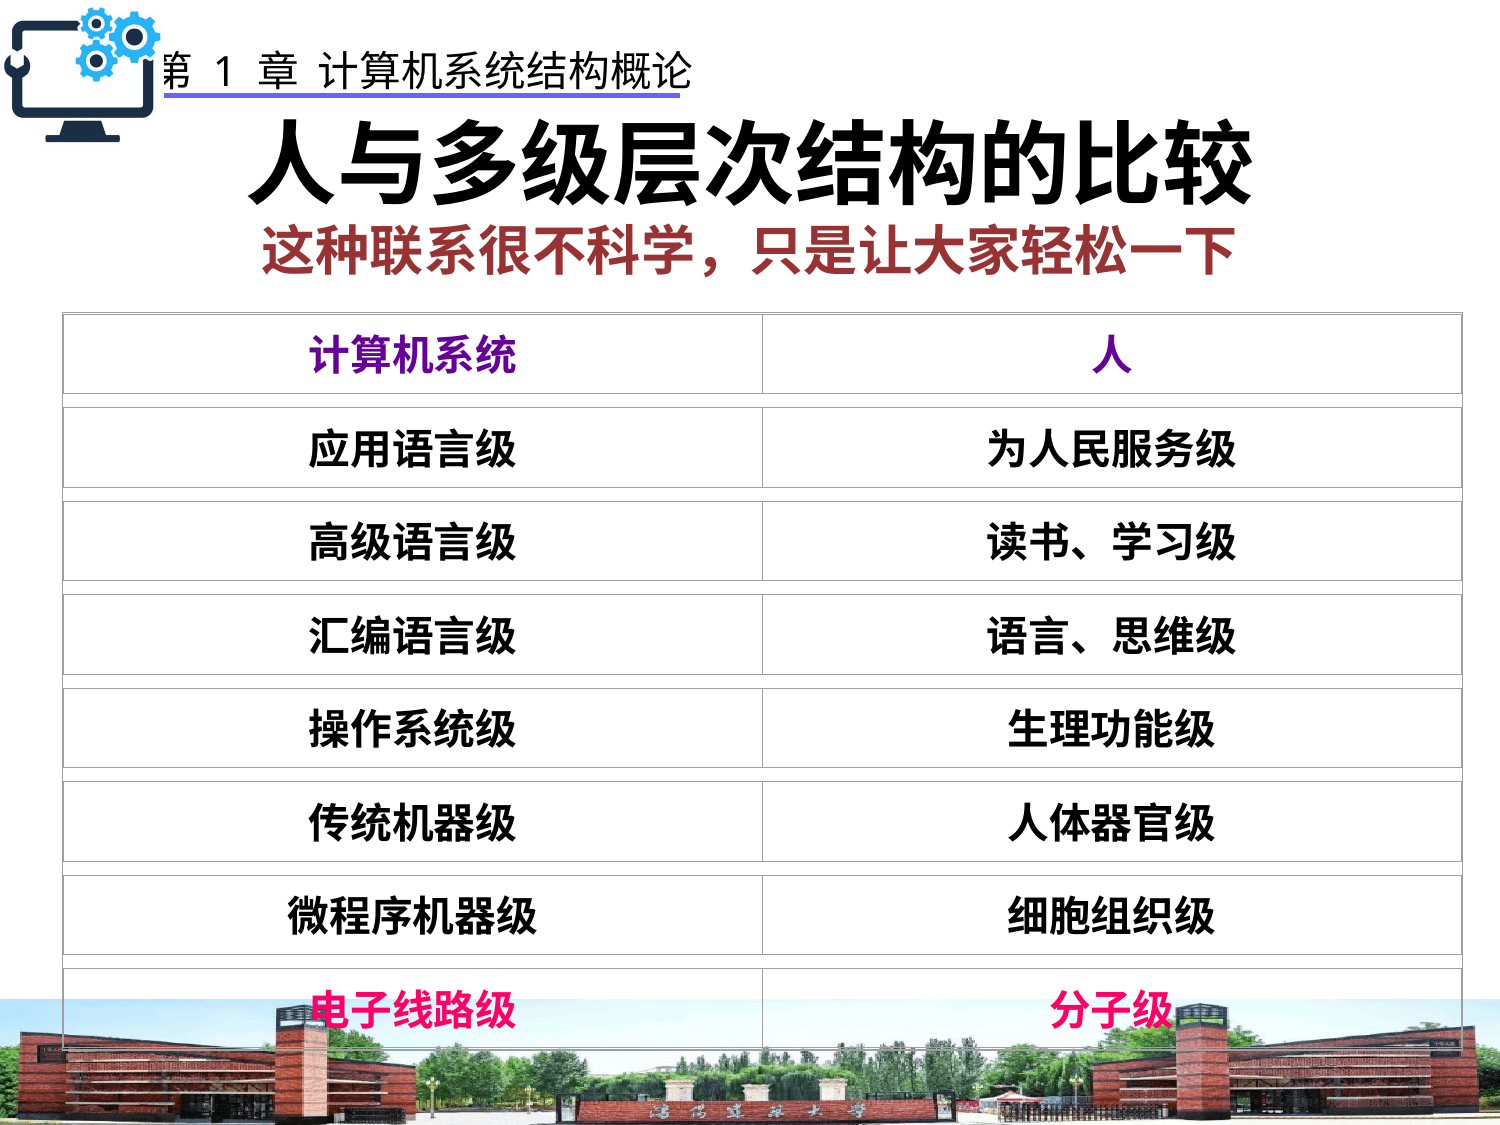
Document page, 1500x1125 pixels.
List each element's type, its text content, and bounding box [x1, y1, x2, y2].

picture [0, 0, 680, 149]
title 人与多级层次结构的比较 这种联系很不科学，只是让大家轻松一下 [112, 99, 1388, 288]
picture [0, 999, 1500, 1125]
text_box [62, 312, 1463, 1051]
